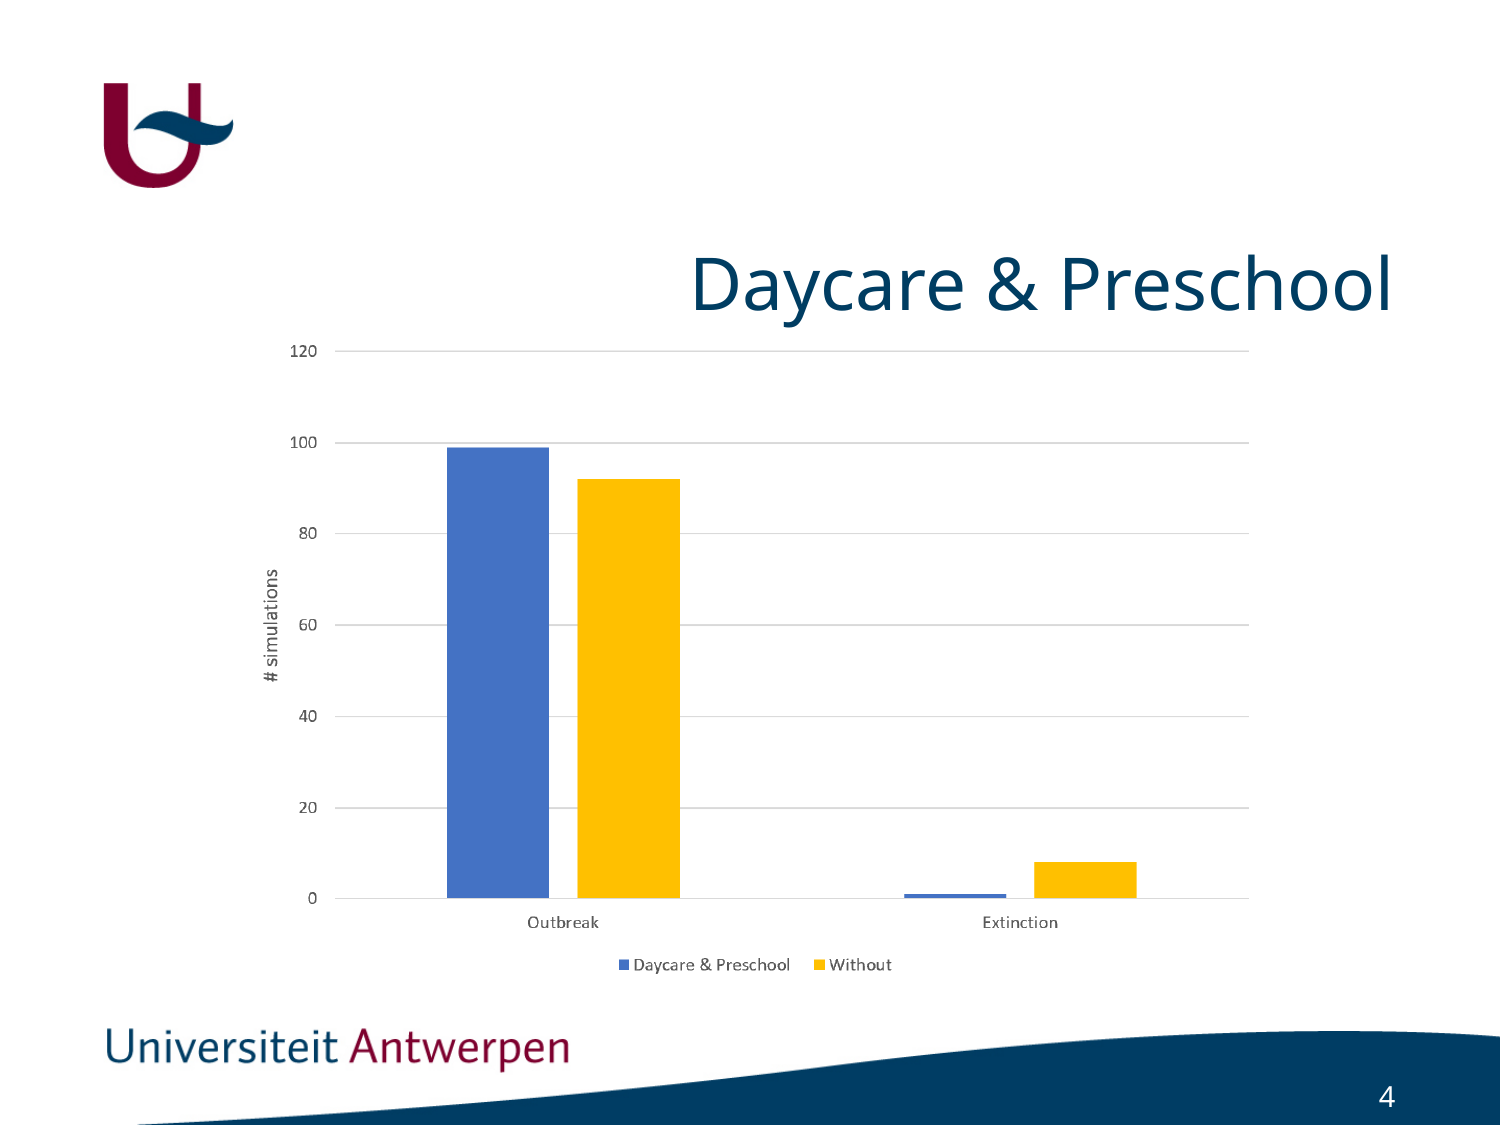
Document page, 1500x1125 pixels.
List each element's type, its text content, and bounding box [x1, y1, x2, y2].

picture [103, 83, 234, 188]
title Daycare & Preschool [103, 228, 1395, 334]
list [235, 333, 1265, 992]
picture [103, 1020, 1500, 1125]
